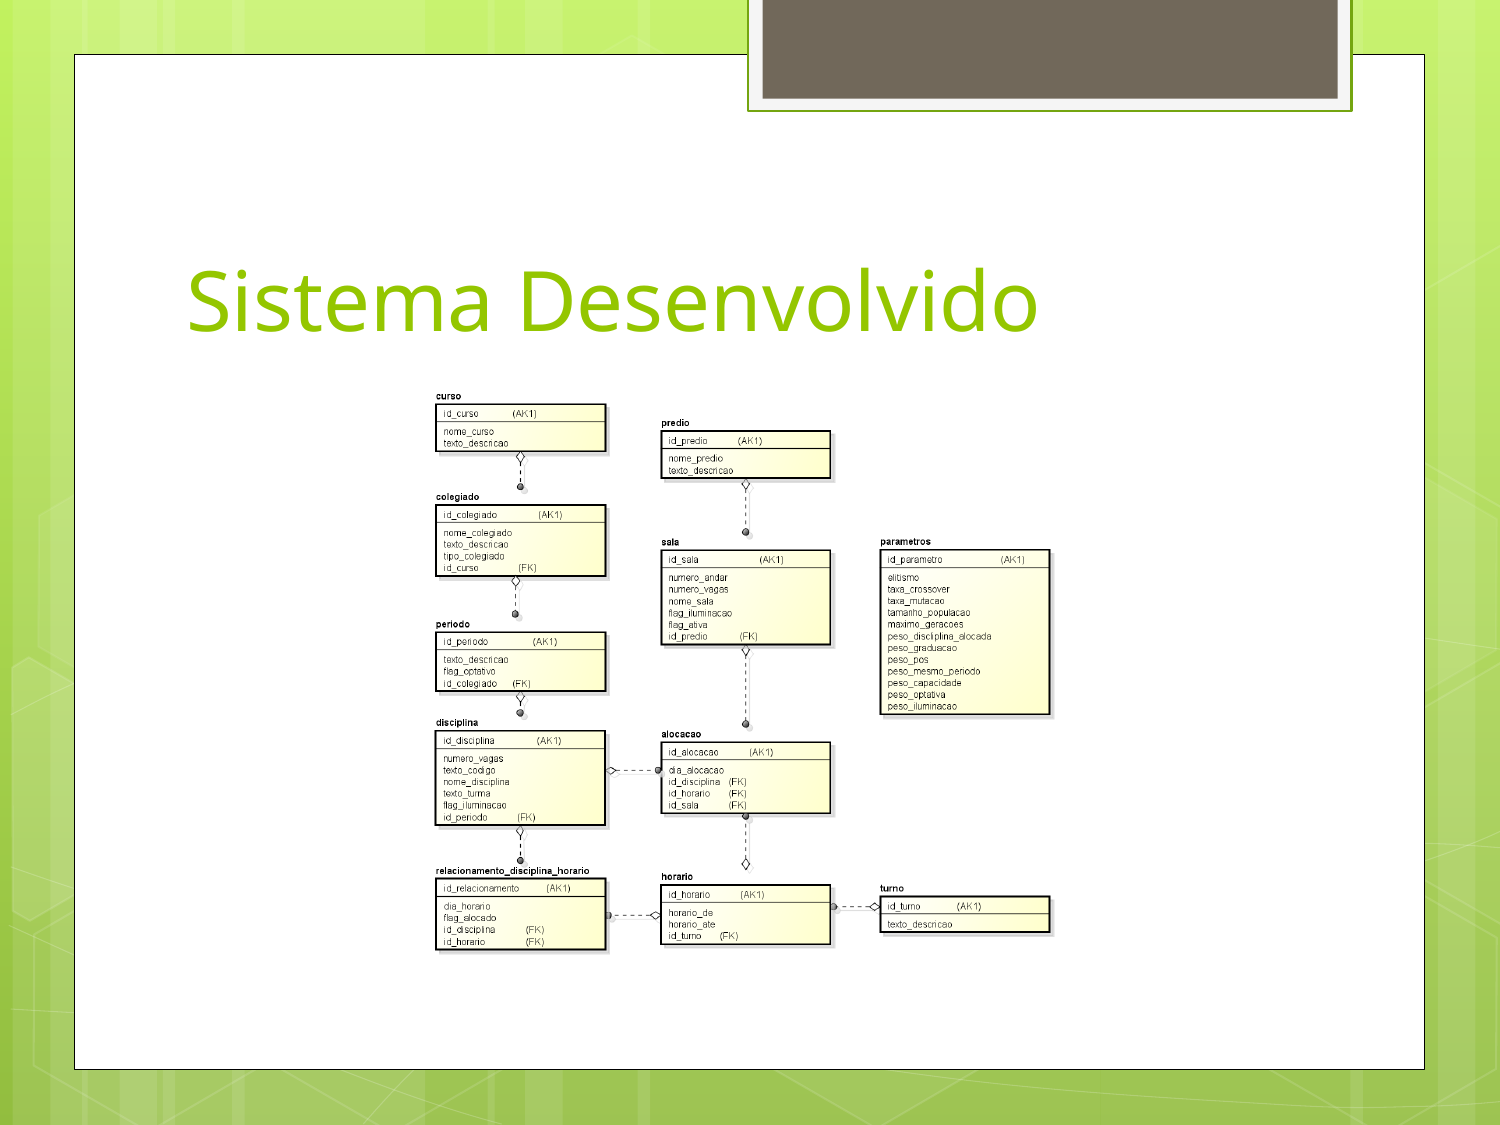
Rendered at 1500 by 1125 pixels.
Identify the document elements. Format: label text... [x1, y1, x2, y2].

title Sistema Desenvolvido [171, 168, 1324, 357]
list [397, 380, 1057, 957]
